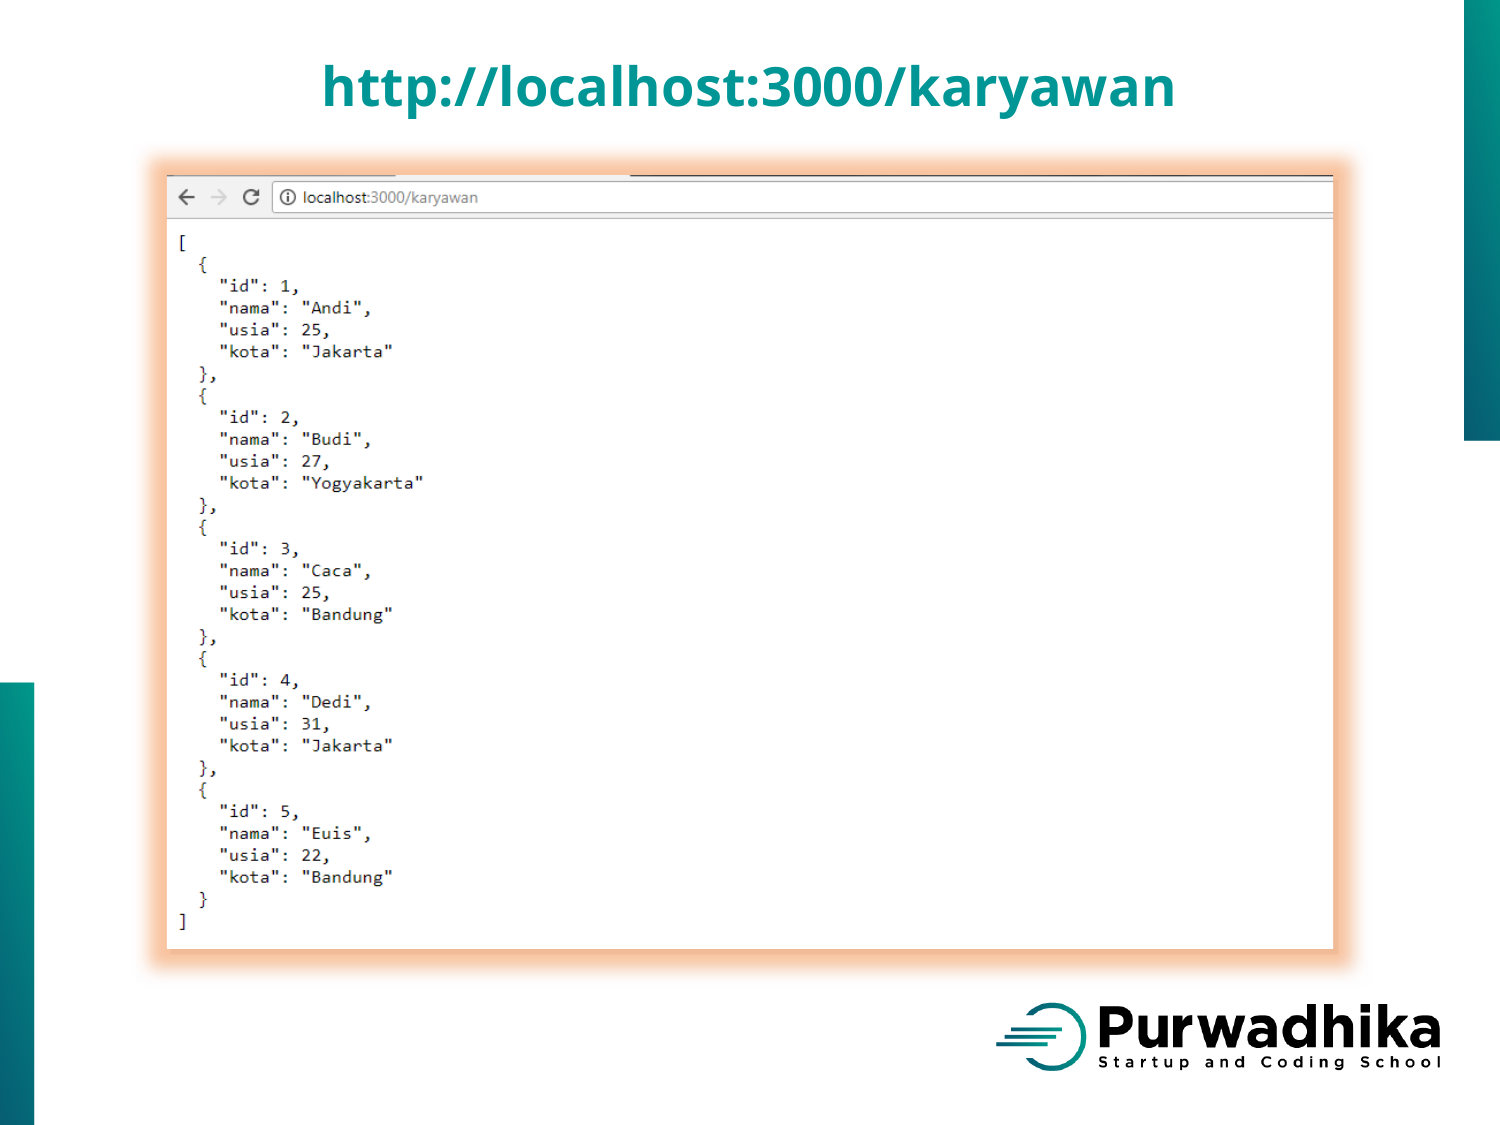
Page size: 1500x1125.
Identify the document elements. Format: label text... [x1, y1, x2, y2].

picture [166, 175, 1334, 949]
picture [0, 181, 1500, 1125]
text_box http://localhost:3000/karyawan [0, 0, 1500, 181]
